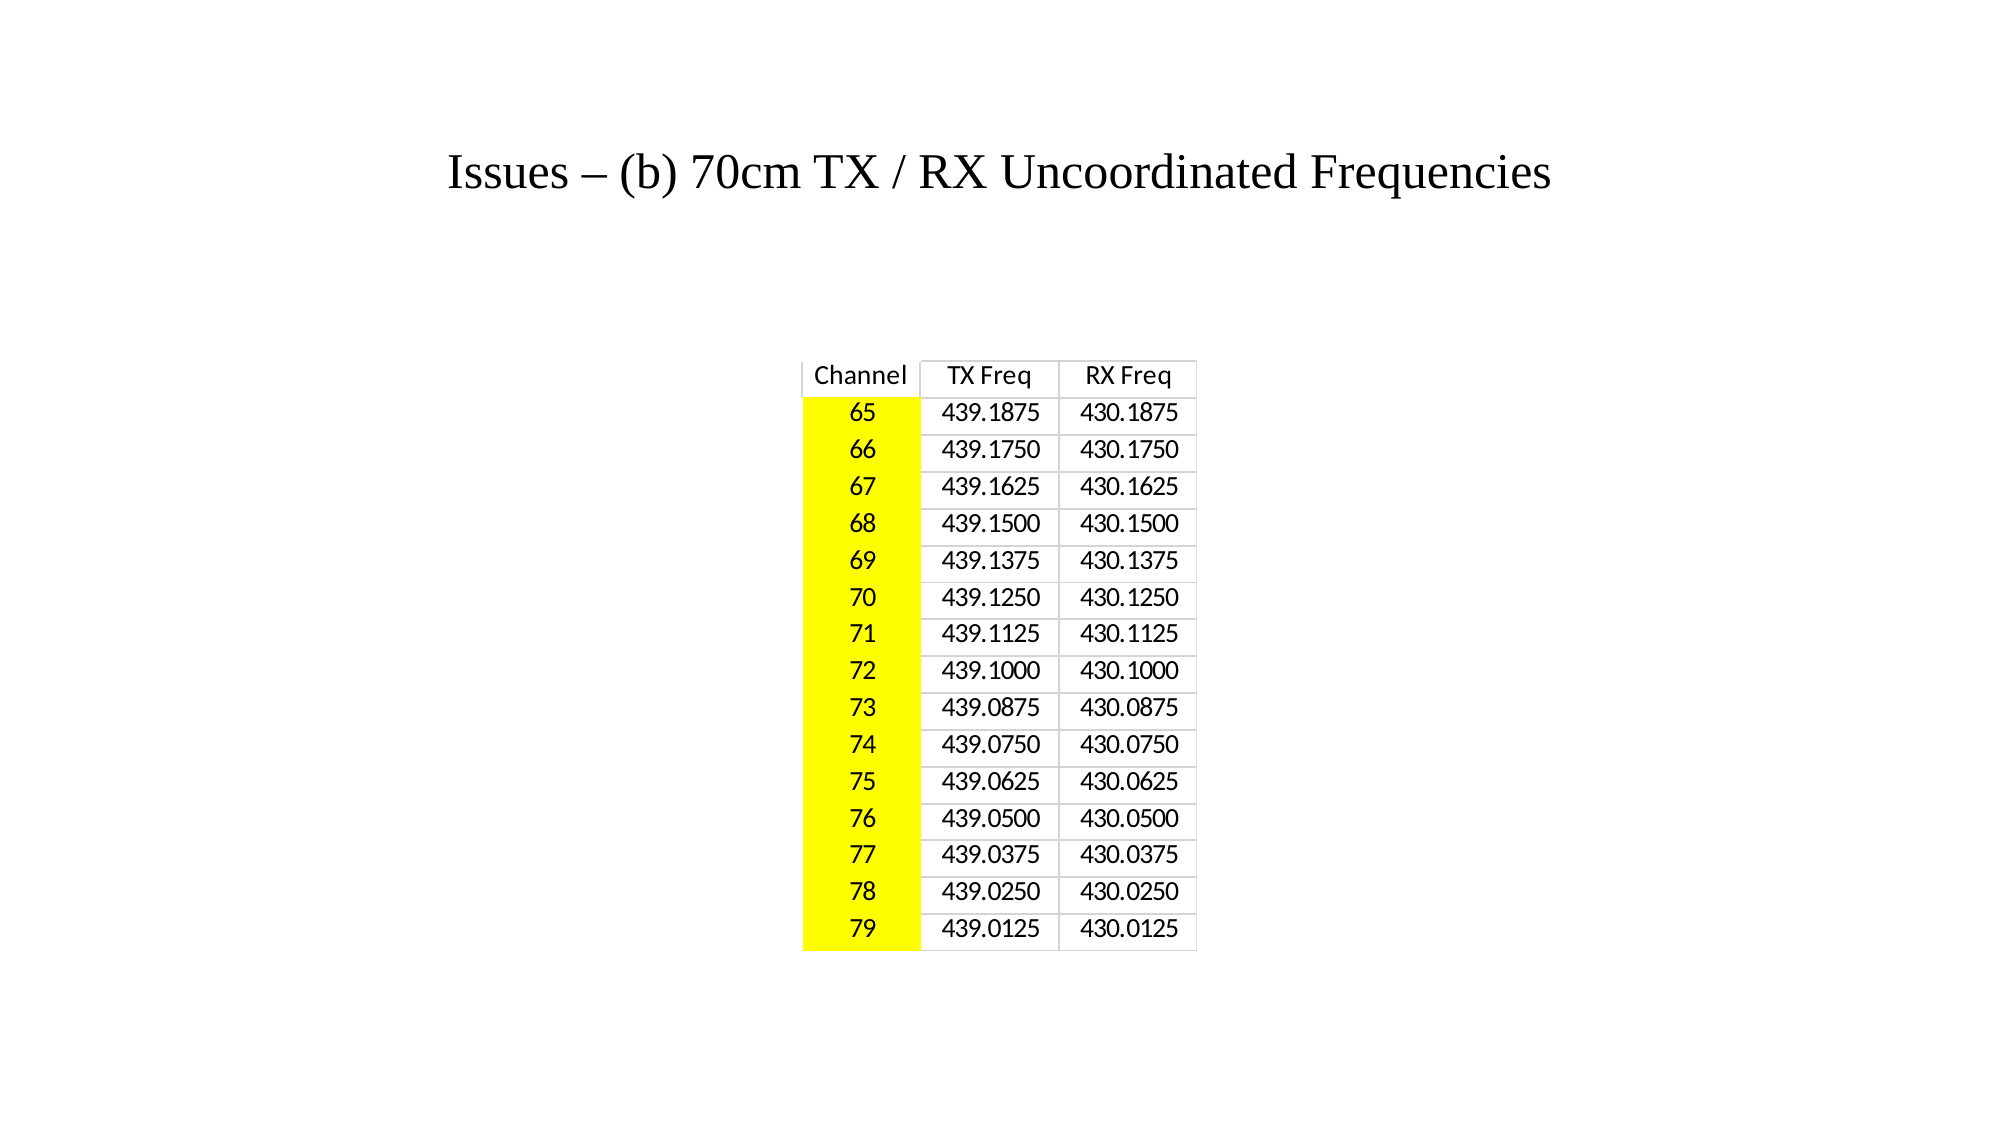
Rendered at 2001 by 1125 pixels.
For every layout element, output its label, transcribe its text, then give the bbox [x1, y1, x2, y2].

text_box Issues – (b) 70cm TX / RX Uncoordinated Frequencies [137, 59, 1863, 277]
picture [801, 360, 1199, 953]
